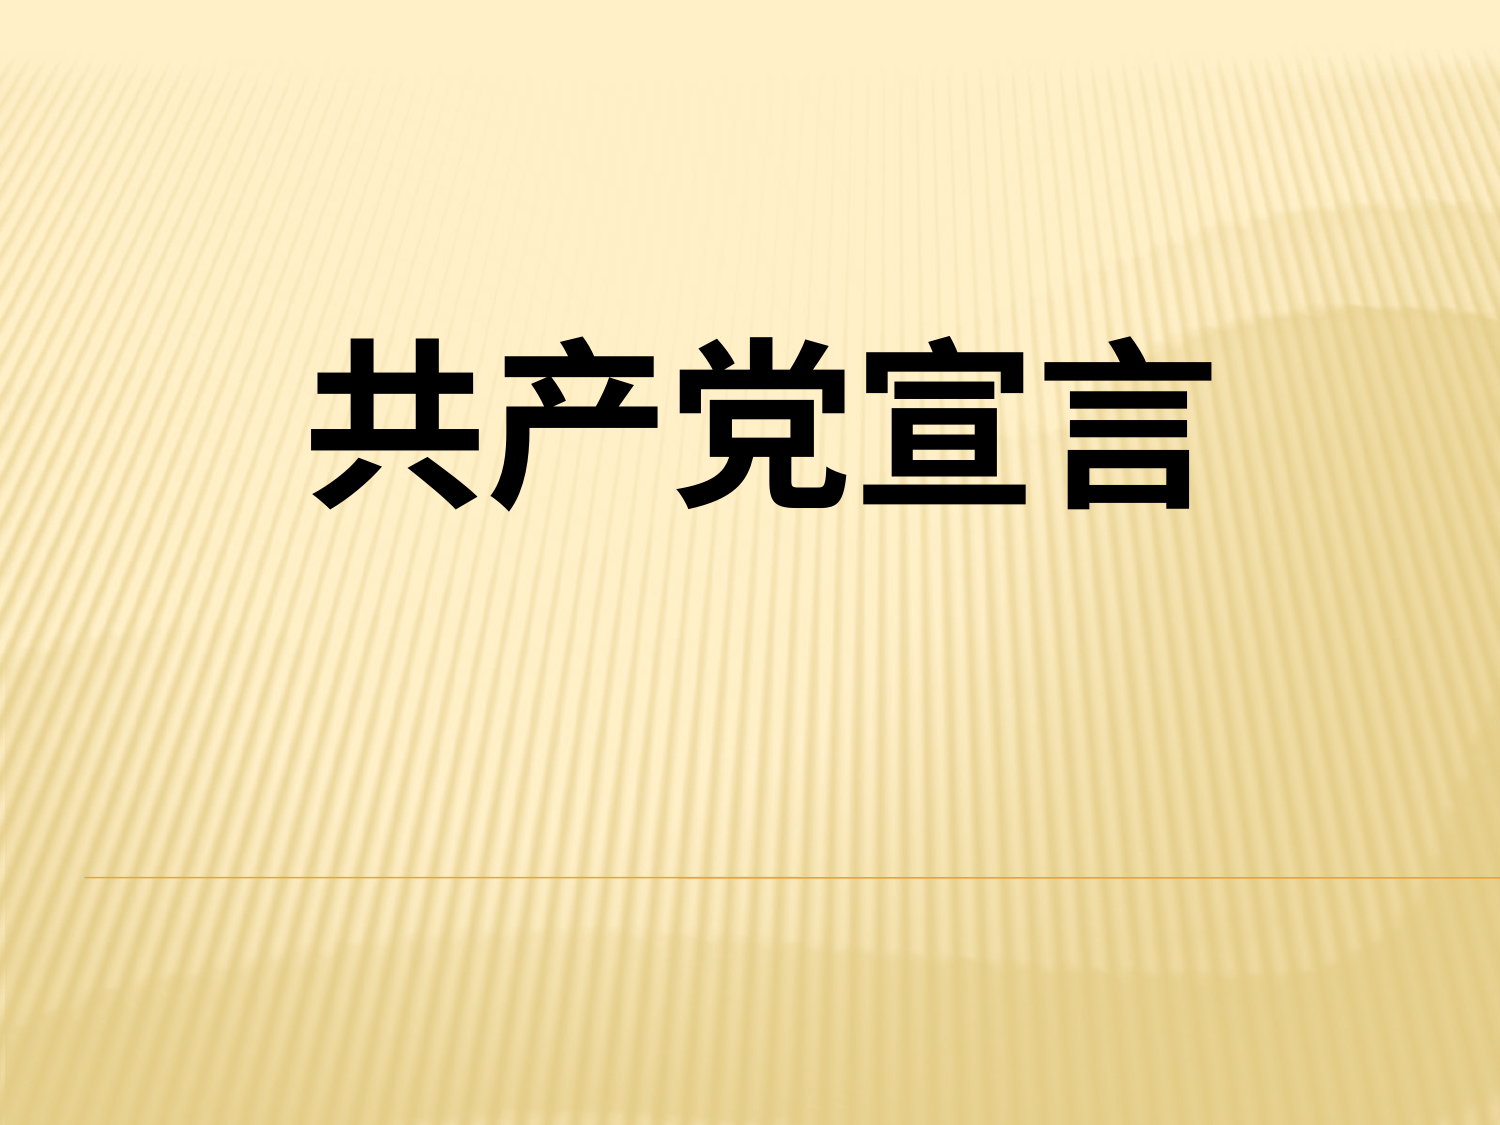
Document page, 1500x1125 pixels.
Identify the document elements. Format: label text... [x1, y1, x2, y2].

text_box 共产党宣言 [242, 302, 1282, 538]
